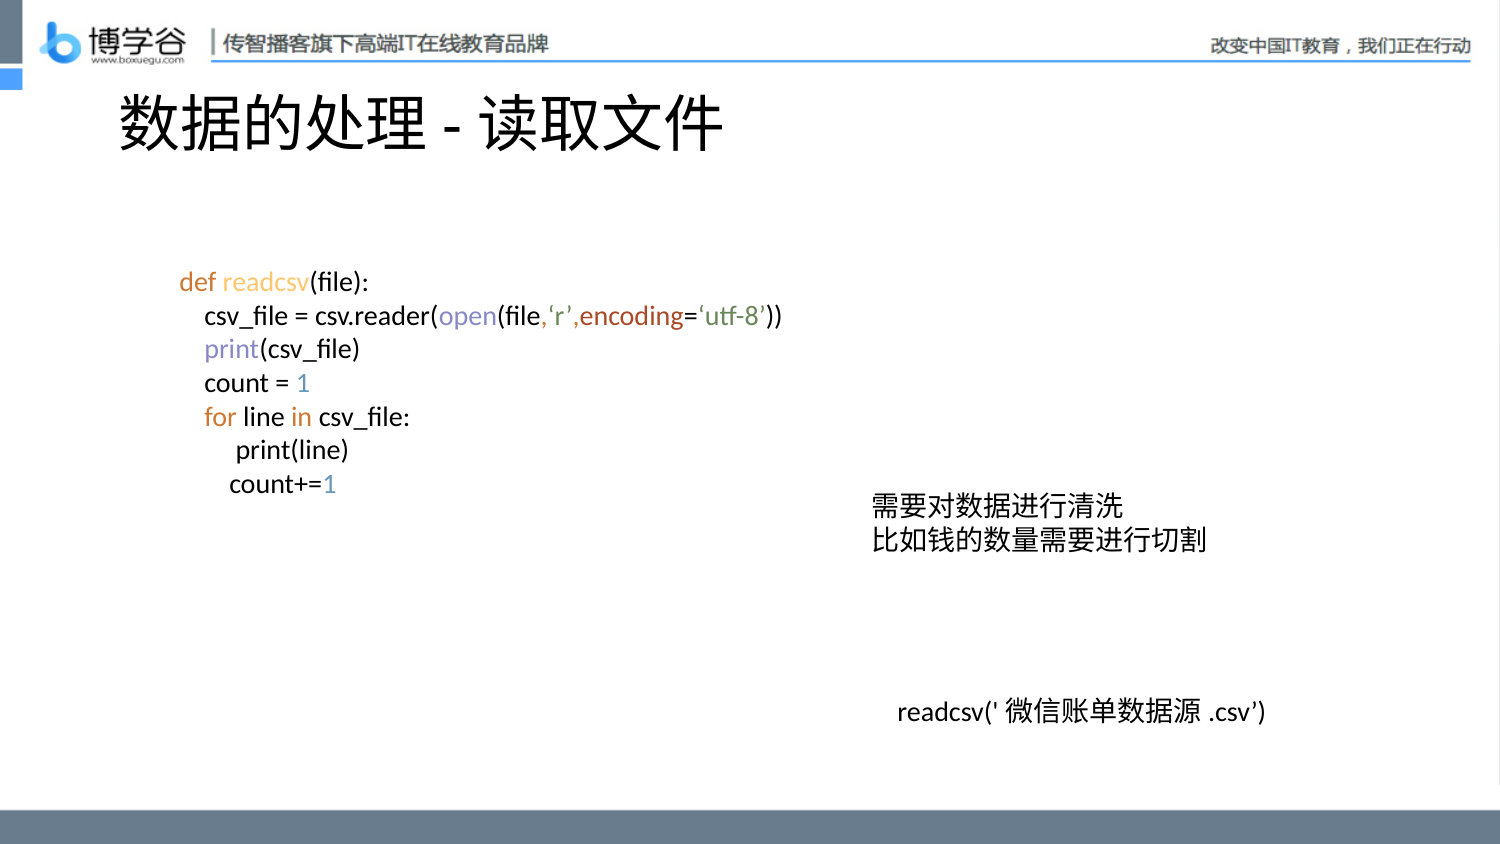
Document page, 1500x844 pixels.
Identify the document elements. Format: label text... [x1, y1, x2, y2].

text_box 需要对数据进行清洗 比如钱的数量需要进行切割 [856, 480, 1223, 564]
text_box def readcsv(file): csv_file = csv.reader(open(file,‘r’,encoding=‘utf-8’)) print(csv_file) count = 1 for line in csv_file: print(line) count+=1 [164, 256, 896, 507]
picture [0, 0, 1500, 844]
text_box readcsv('微信账单数据源.csv’) [882, 686, 1282, 735]
title 数据的处理-读取文件 [103, 44, 1397, 208]
